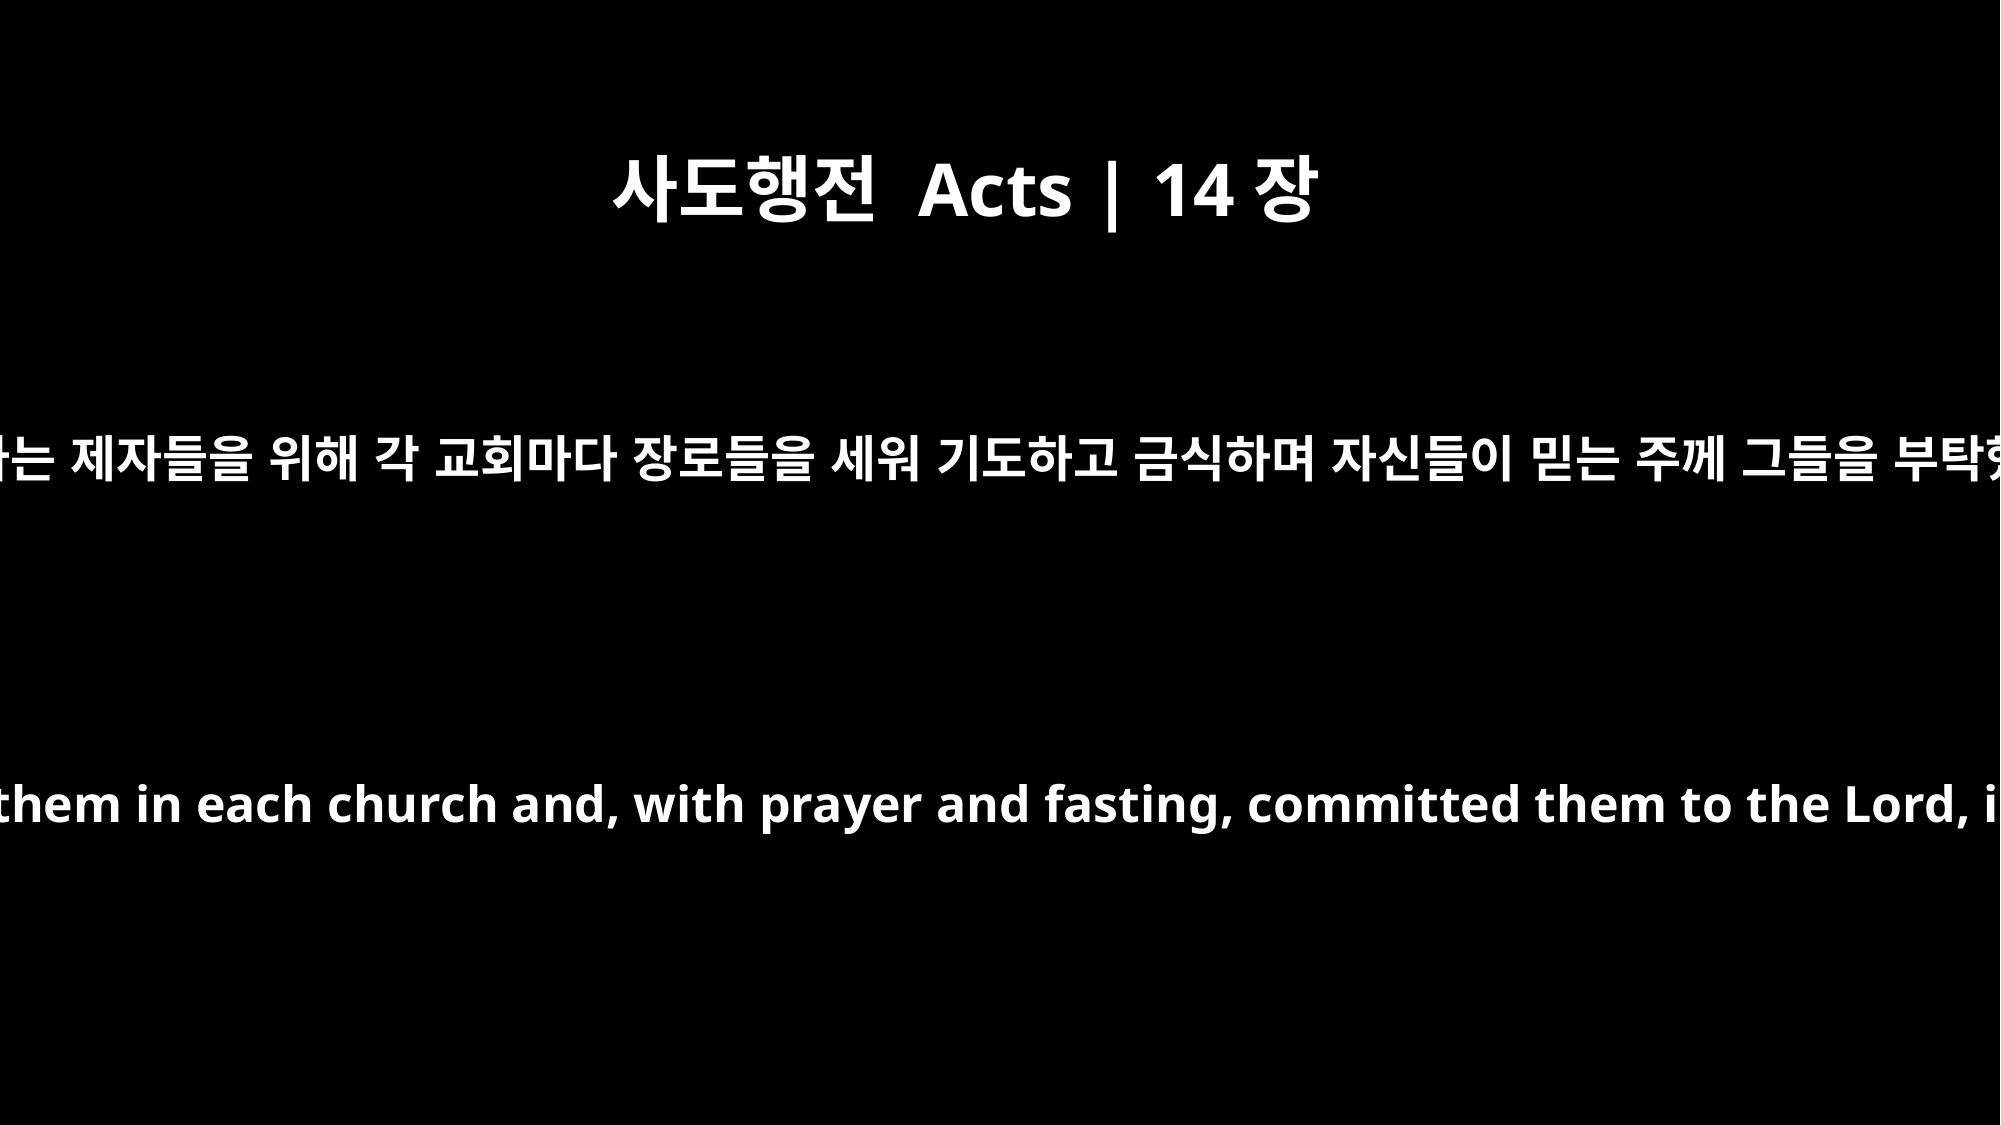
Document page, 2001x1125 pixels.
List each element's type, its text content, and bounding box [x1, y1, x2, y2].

text_box 23 바울과 바나바는 제자들을 위해 각 교회마다 장로들을 세워 기도하고 금식하며 자신들이 믿는 주께 그들을 부탁했습니다. [0, 359, 2000, 495]
text_box 사도행전 Acts | 14장 [596, 136, 1336, 239]
text_box Paul and Barnabas appointed elders for them in each church and, with prayer and fasting, committed them to the Lord, in whom they had put their trust. [0, 764, 2000, 840]
